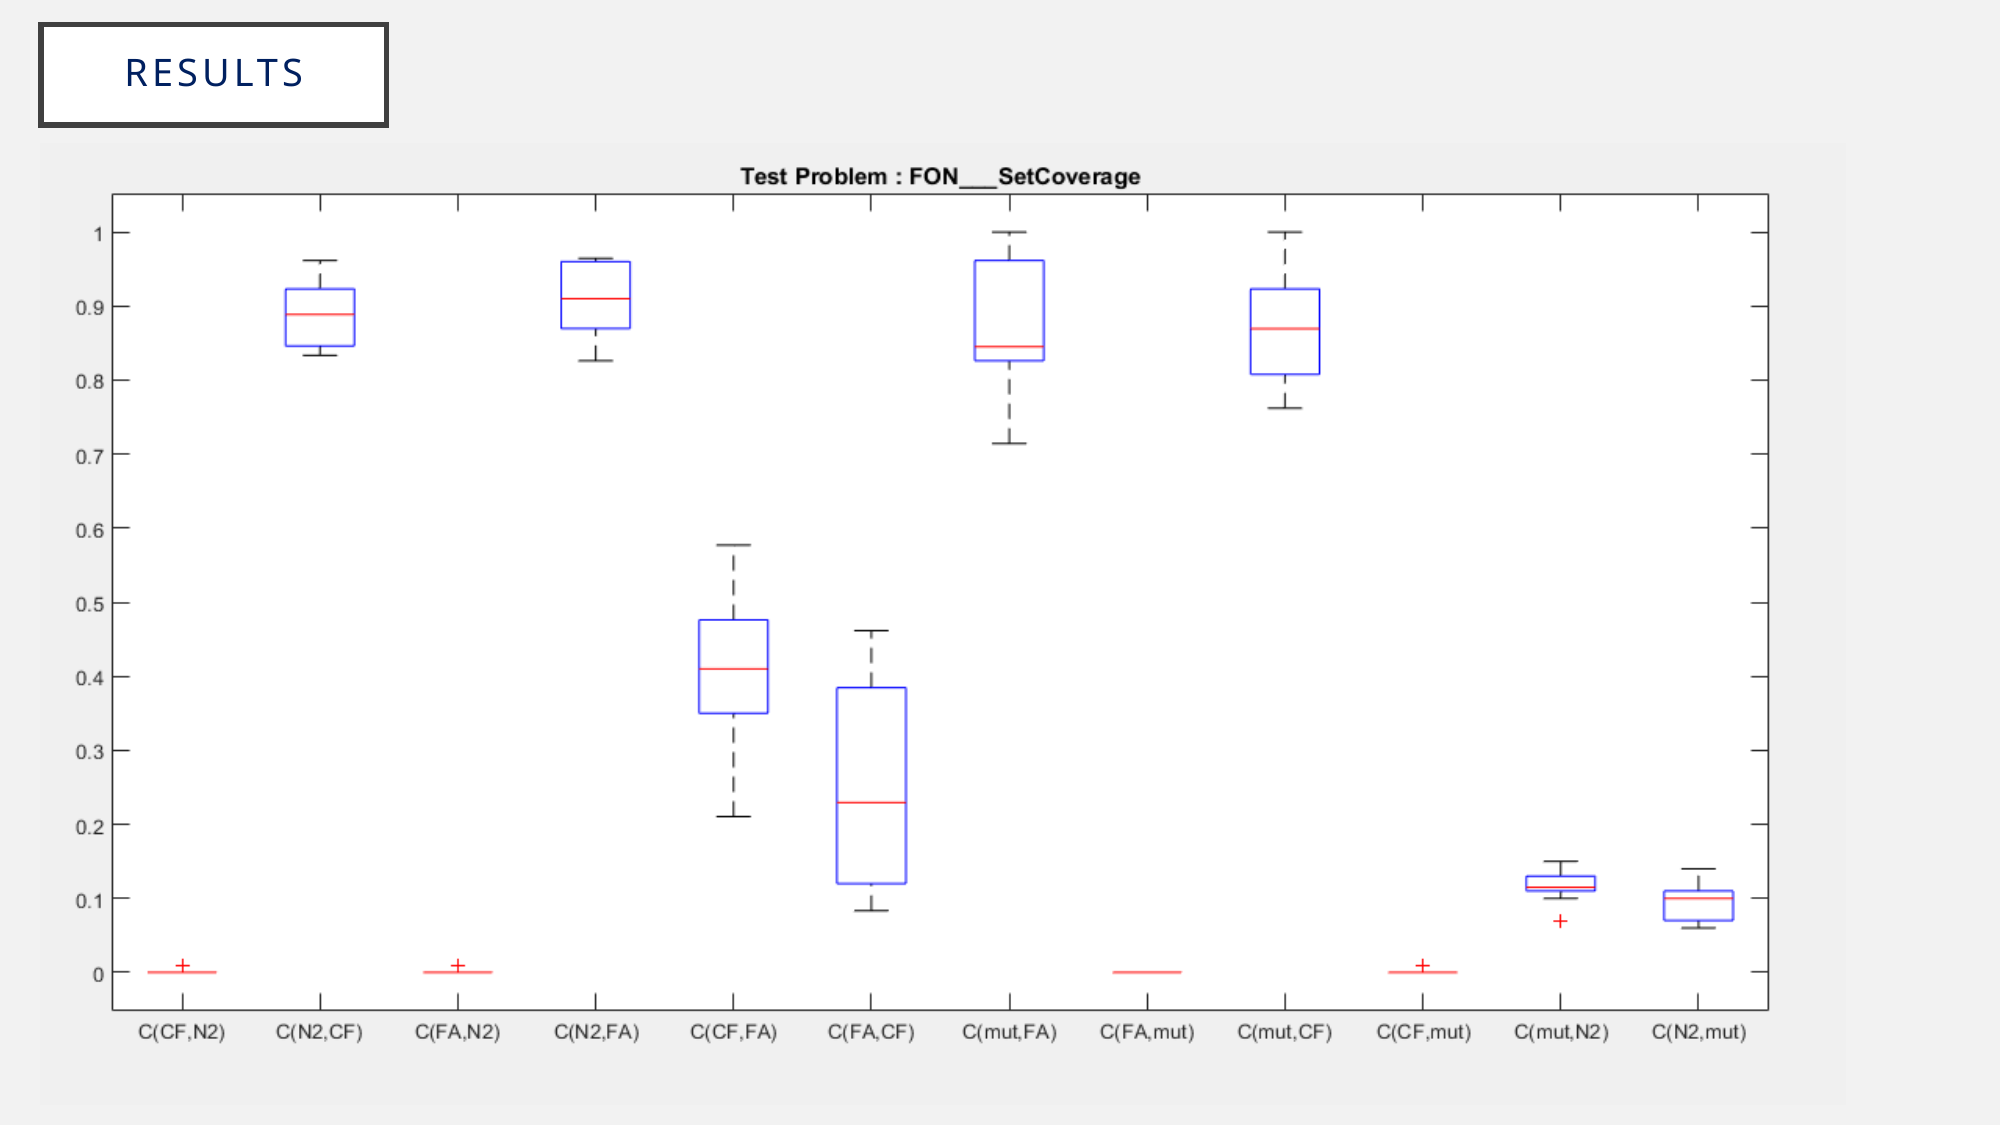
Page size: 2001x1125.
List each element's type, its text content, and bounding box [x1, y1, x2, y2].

title results [38, 22, 389, 128]
picture [40, 143, 1846, 1105]
